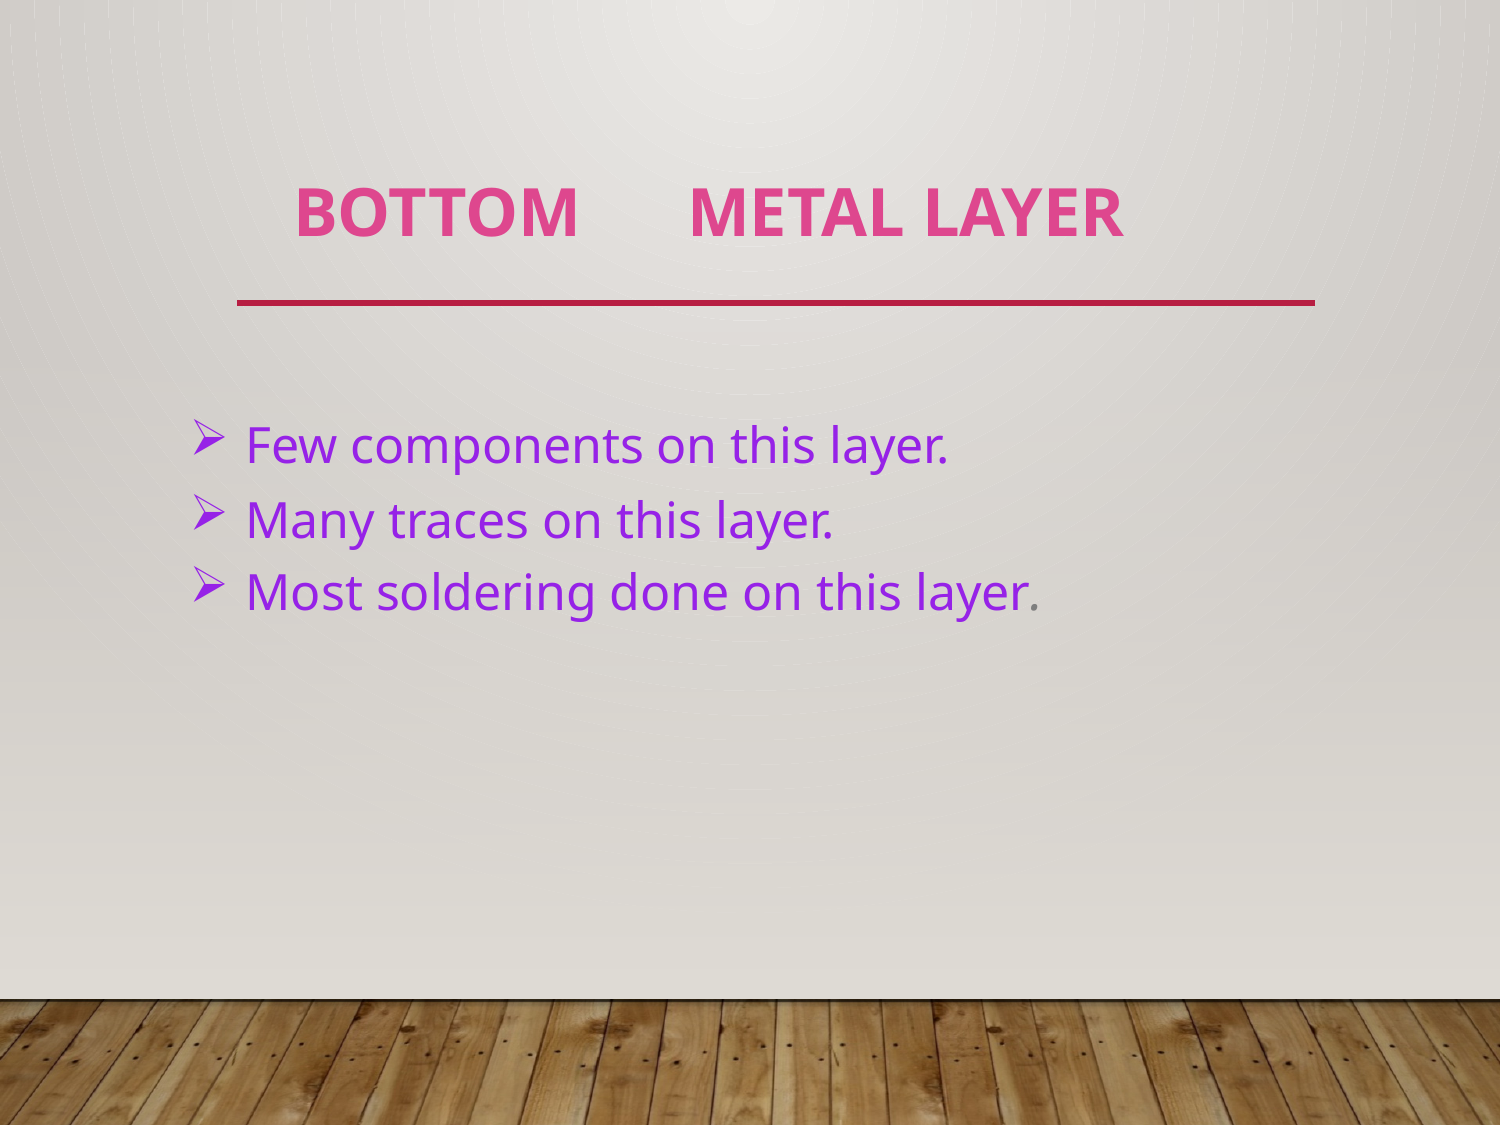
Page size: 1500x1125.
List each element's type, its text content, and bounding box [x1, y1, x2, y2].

text_box Few components on this layer. Many traces on this layer. Most soldering done on this layer. [187, 399, 1263, 621]
picture [0, 999, 1500, 1125]
title Bottom Metal Layer [291, 167, 1287, 358]
